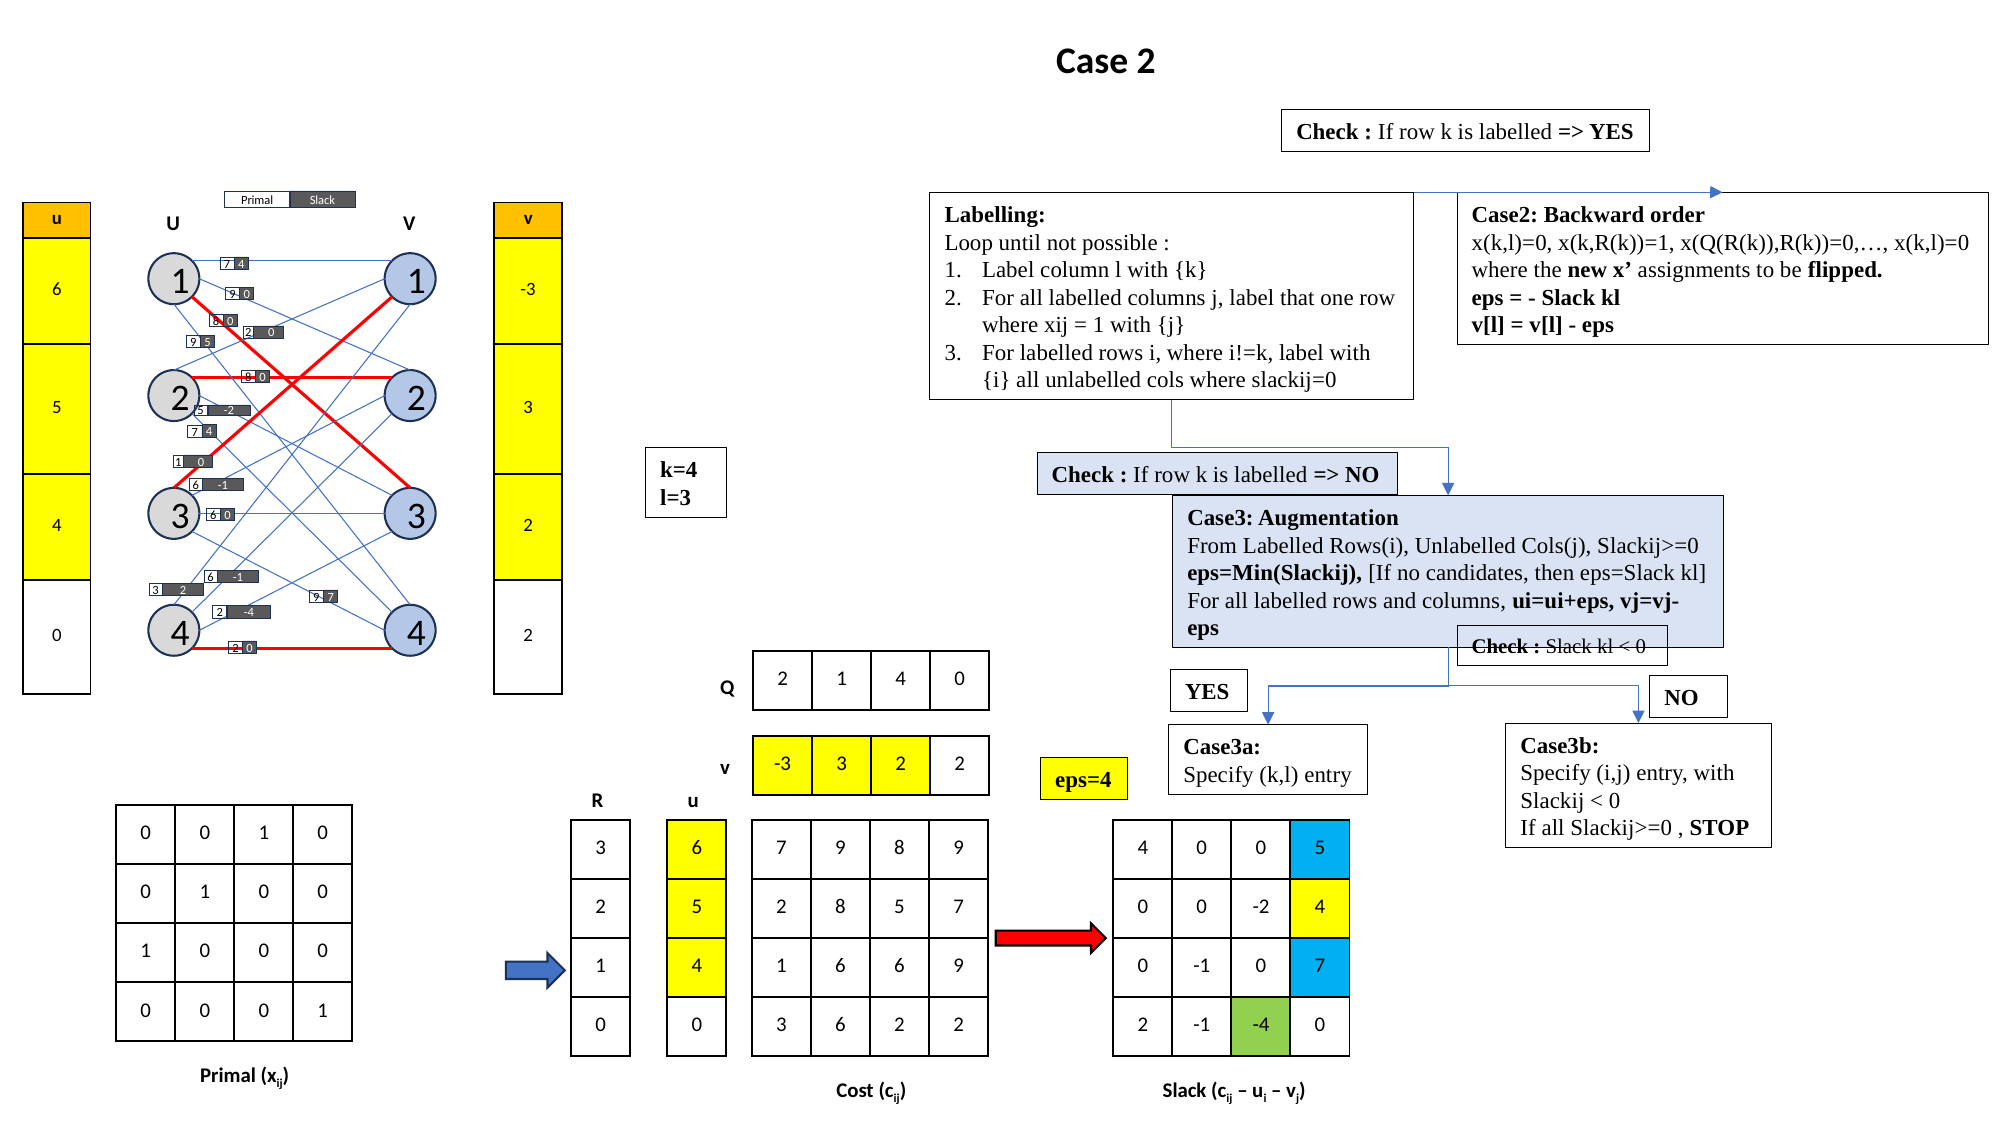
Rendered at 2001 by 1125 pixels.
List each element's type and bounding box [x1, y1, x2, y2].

table_cell [176, 865, 233, 922]
table_cell [812, 939, 869, 996]
text_box [388, 201, 437, 242]
table_cell [572, 939, 629, 996]
table_cell [668, 998, 725, 1055]
table_cell [668, 880, 725, 937]
text_box [994, 920, 1108, 956]
table_cell [871, 880, 928, 937]
table_header [931, 652, 988, 709]
table_cell [495, 581, 561, 693]
text_box [1139, 1068, 1330, 1113]
table_cell [930, 998, 987, 1055]
table_cell [294, 924, 351, 981]
text_box [224, 190, 356, 208]
text_box [504, 950, 567, 991]
table_cell [1173, 880, 1230, 937]
table_cell [24, 475, 90, 579]
table_cell [176, 924, 233, 981]
text_box [1170, 669, 1248, 712]
table_cell [294, 983, 351, 1040]
table_cell [1232, 998, 1289, 1055]
table_cell [753, 998, 810, 1055]
table_header [235, 806, 292, 863]
table_cell [176, 983, 233, 1040]
table_header [754, 737, 811, 794]
table_cell [668, 939, 725, 996]
table_header [872, 652, 929, 709]
text_box [812, 1068, 930, 1113]
text_box [576, 779, 625, 820]
table_header [1291, 821, 1349, 878]
table_cell [24, 581, 90, 693]
table_header [176, 806, 233, 863]
table_cell [1291, 880, 1349, 937]
table_header [1114, 821, 1171, 878]
table_cell [753, 939, 810, 996]
table_header [495, 203, 561, 237]
table_header [813, 737, 870, 794]
table_header [1232, 821, 1289, 878]
text_box [180, 1054, 310, 1098]
table_cell [753, 880, 810, 937]
table_cell [930, 939, 987, 996]
table_cell [235, 865, 292, 922]
table_header [754, 652, 811, 709]
table_header [1173, 821, 1230, 878]
table_cell [24, 239, 90, 343]
text_box [1649, 675, 1728, 718]
table_cell [235, 924, 292, 981]
table_cell [235, 983, 292, 1040]
table_header [294, 806, 351, 863]
table_cell [812, 998, 869, 1055]
text_box [1456, 192, 1989, 345]
text_box [672, 746, 753, 820]
text_box [923, 28, 1289, 89]
table_cell [871, 998, 928, 1055]
table_header [812, 821, 869, 878]
table_cell [1291, 939, 1349, 996]
table_cell [24, 345, 90, 473]
text_box [151, 201, 200, 242]
table_cell [1232, 880, 1289, 937]
table_header [871, 821, 928, 878]
table_cell [930, 880, 987, 937]
table_cell [1114, 998, 1171, 1055]
table_header [668, 821, 725, 878]
table_cell [871, 939, 928, 996]
table_header [24, 203, 90, 237]
table_cell [572, 998, 629, 1055]
table_cell [495, 345, 561, 473]
table_header [117, 806, 174, 863]
table_header [813, 652, 870, 709]
table_cell [1232, 939, 1289, 996]
table_cell [572, 880, 629, 937]
table_cell [117, 924, 174, 981]
table_header [872, 737, 929, 794]
table_header [931, 737, 988, 794]
table_cell [1114, 939, 1171, 996]
table_cell [812, 880, 869, 937]
text_box [929, 192, 1772, 848]
table_cell [294, 865, 351, 922]
table_header [753, 821, 810, 878]
table_cell [117, 865, 174, 922]
table_cell [495, 239, 561, 343]
text_box [705, 666, 752, 706]
table_cell [495, 475, 561, 579]
table_cell [1173, 998, 1230, 1055]
table_cell [1173, 939, 1230, 996]
text_box [147, 252, 437, 657]
table_cell [1291, 998, 1349, 1055]
text_box [645, 447, 727, 518]
text_box [1281, 0, 1650, 468]
table_header [930, 821, 987, 878]
table_cell [117, 983, 174, 1040]
text_box [1040, 757, 1128, 800]
table_header [572, 821, 629, 878]
table_cell [1114, 880, 1171, 937]
